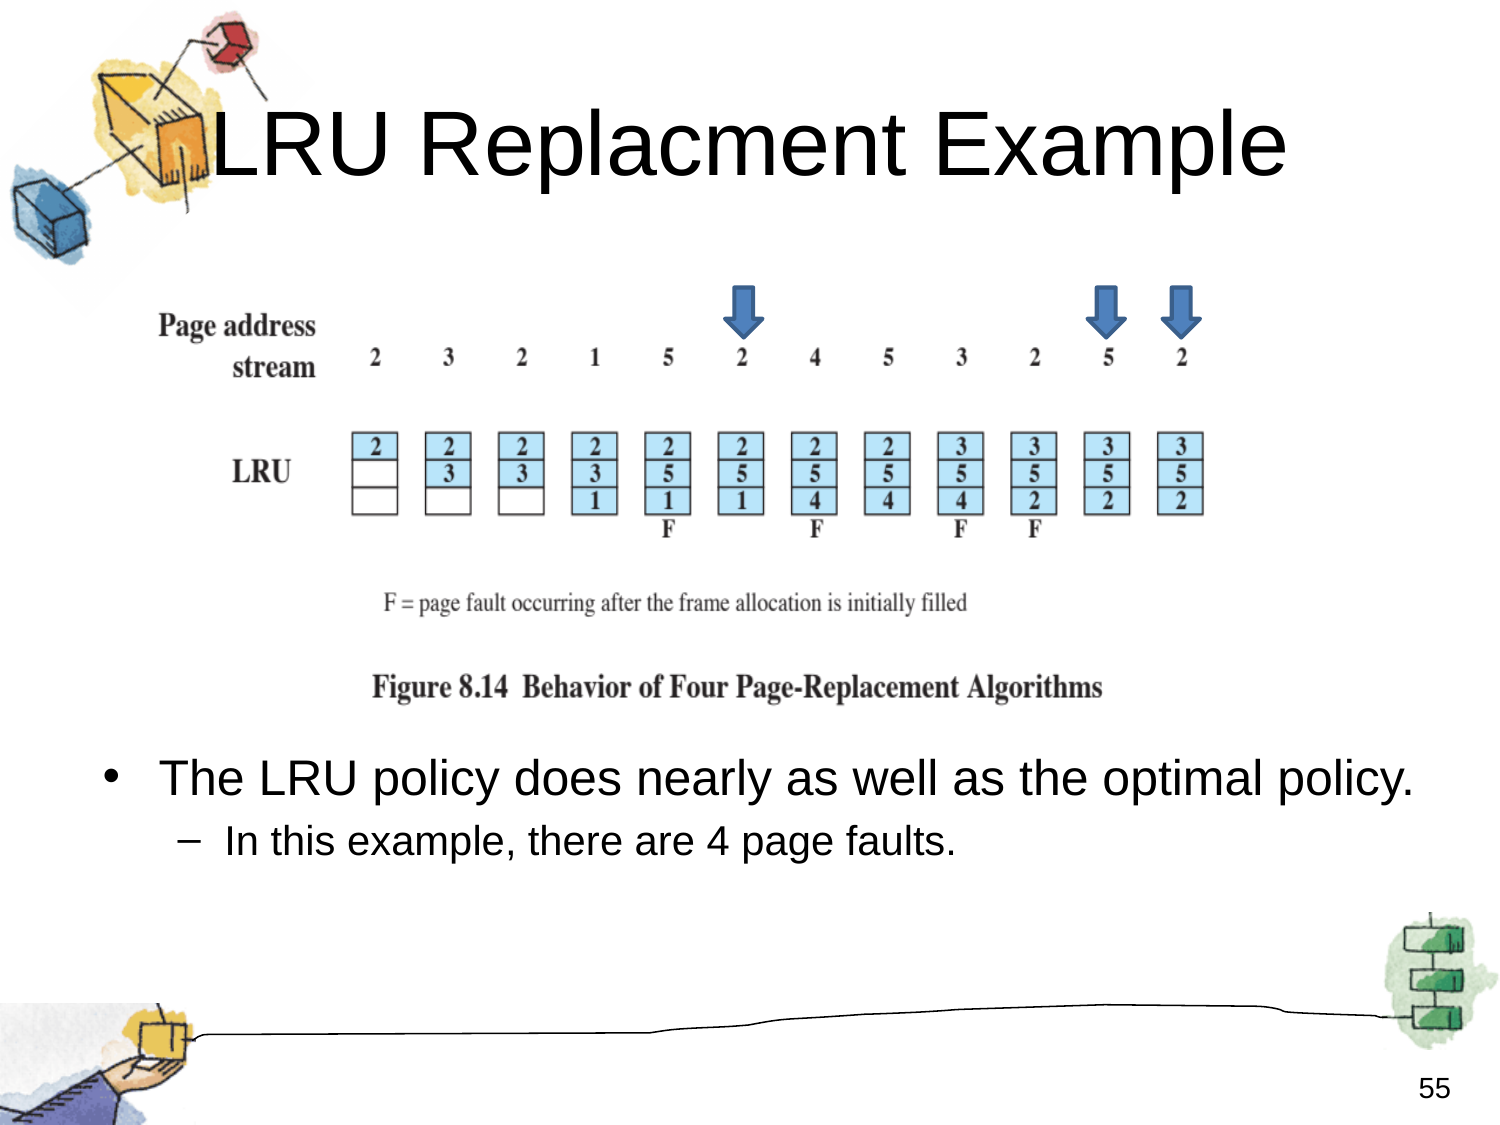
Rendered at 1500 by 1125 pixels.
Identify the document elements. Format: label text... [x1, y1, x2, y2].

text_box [99, 224, 1338, 726]
title LRU Replacment Example [74, 44, 1426, 233]
picture [1382, 912, 1500, 1050]
picture [0, 1003, 196, 1125]
picture [0, 85, 99, 316]
list The LRU policy does nearly as well as the optimal policy. In this example, there are 4 page faults. [87, 737, 1438, 963]
picture [114, 0, 274, 44]
